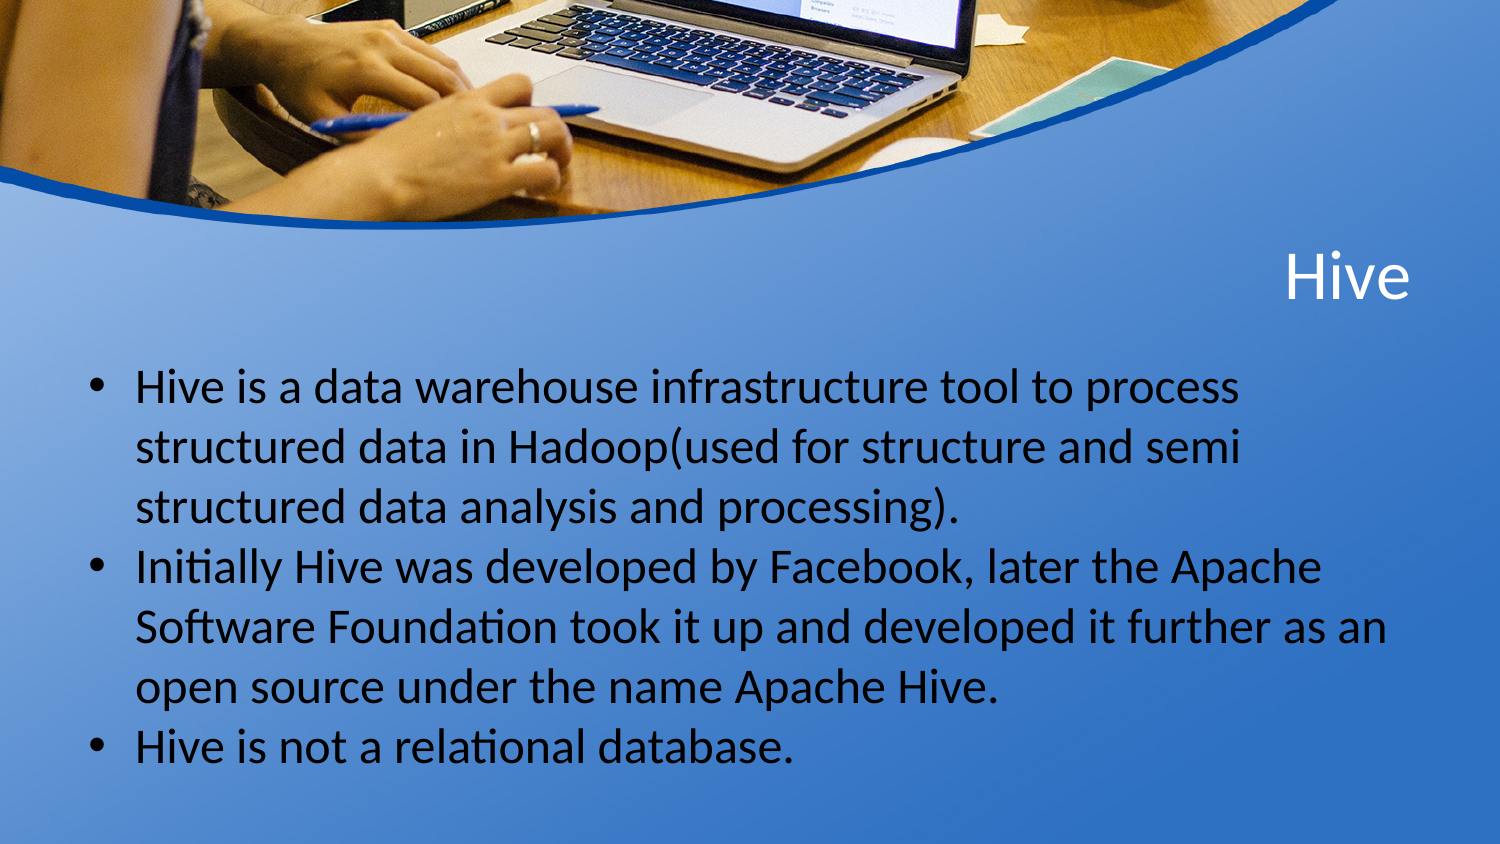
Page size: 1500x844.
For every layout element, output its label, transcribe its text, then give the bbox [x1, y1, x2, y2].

title Hive [73, 221, 1427, 322]
text_box Hive is a data warehouse infrastructure tool to process structured data in Hadoop(used for structure and semi structured data analysis and processing). Initially Hive was developed by Facebook, later the Apache Software Foundation took it up and developed it further as an open source under the name Apache Hive. Hive is not a relational database. [73, 346, 1427, 782]
picture [0, 0, 1500, 844]
